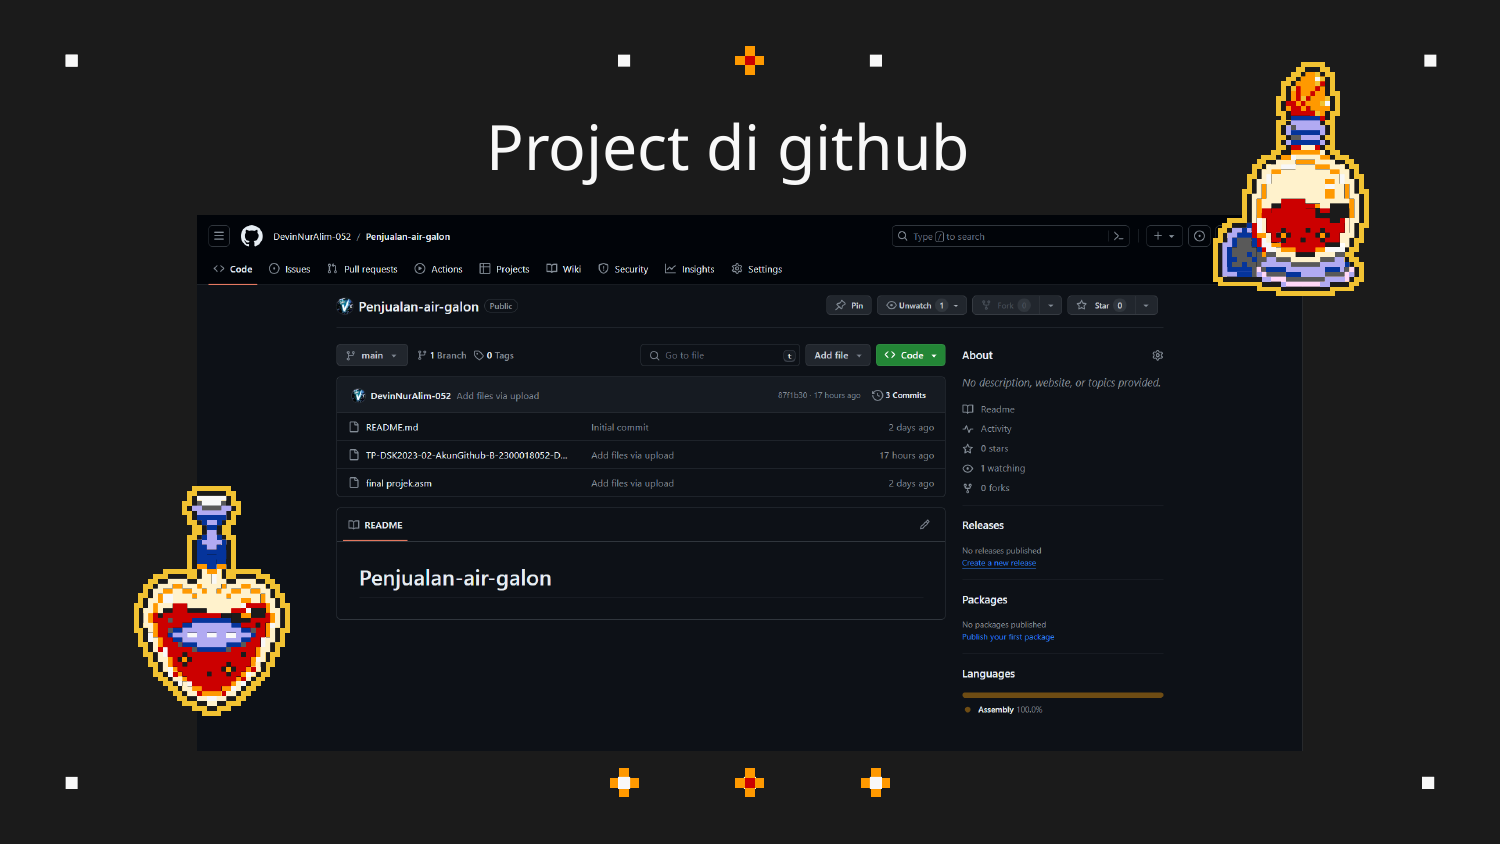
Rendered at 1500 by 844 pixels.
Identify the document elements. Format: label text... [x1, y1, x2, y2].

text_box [138, 490, 286, 711]
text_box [1217, 66, 1365, 292]
title Project di github [160, 8, 1297, 198]
picture [196, 215, 1304, 751]
